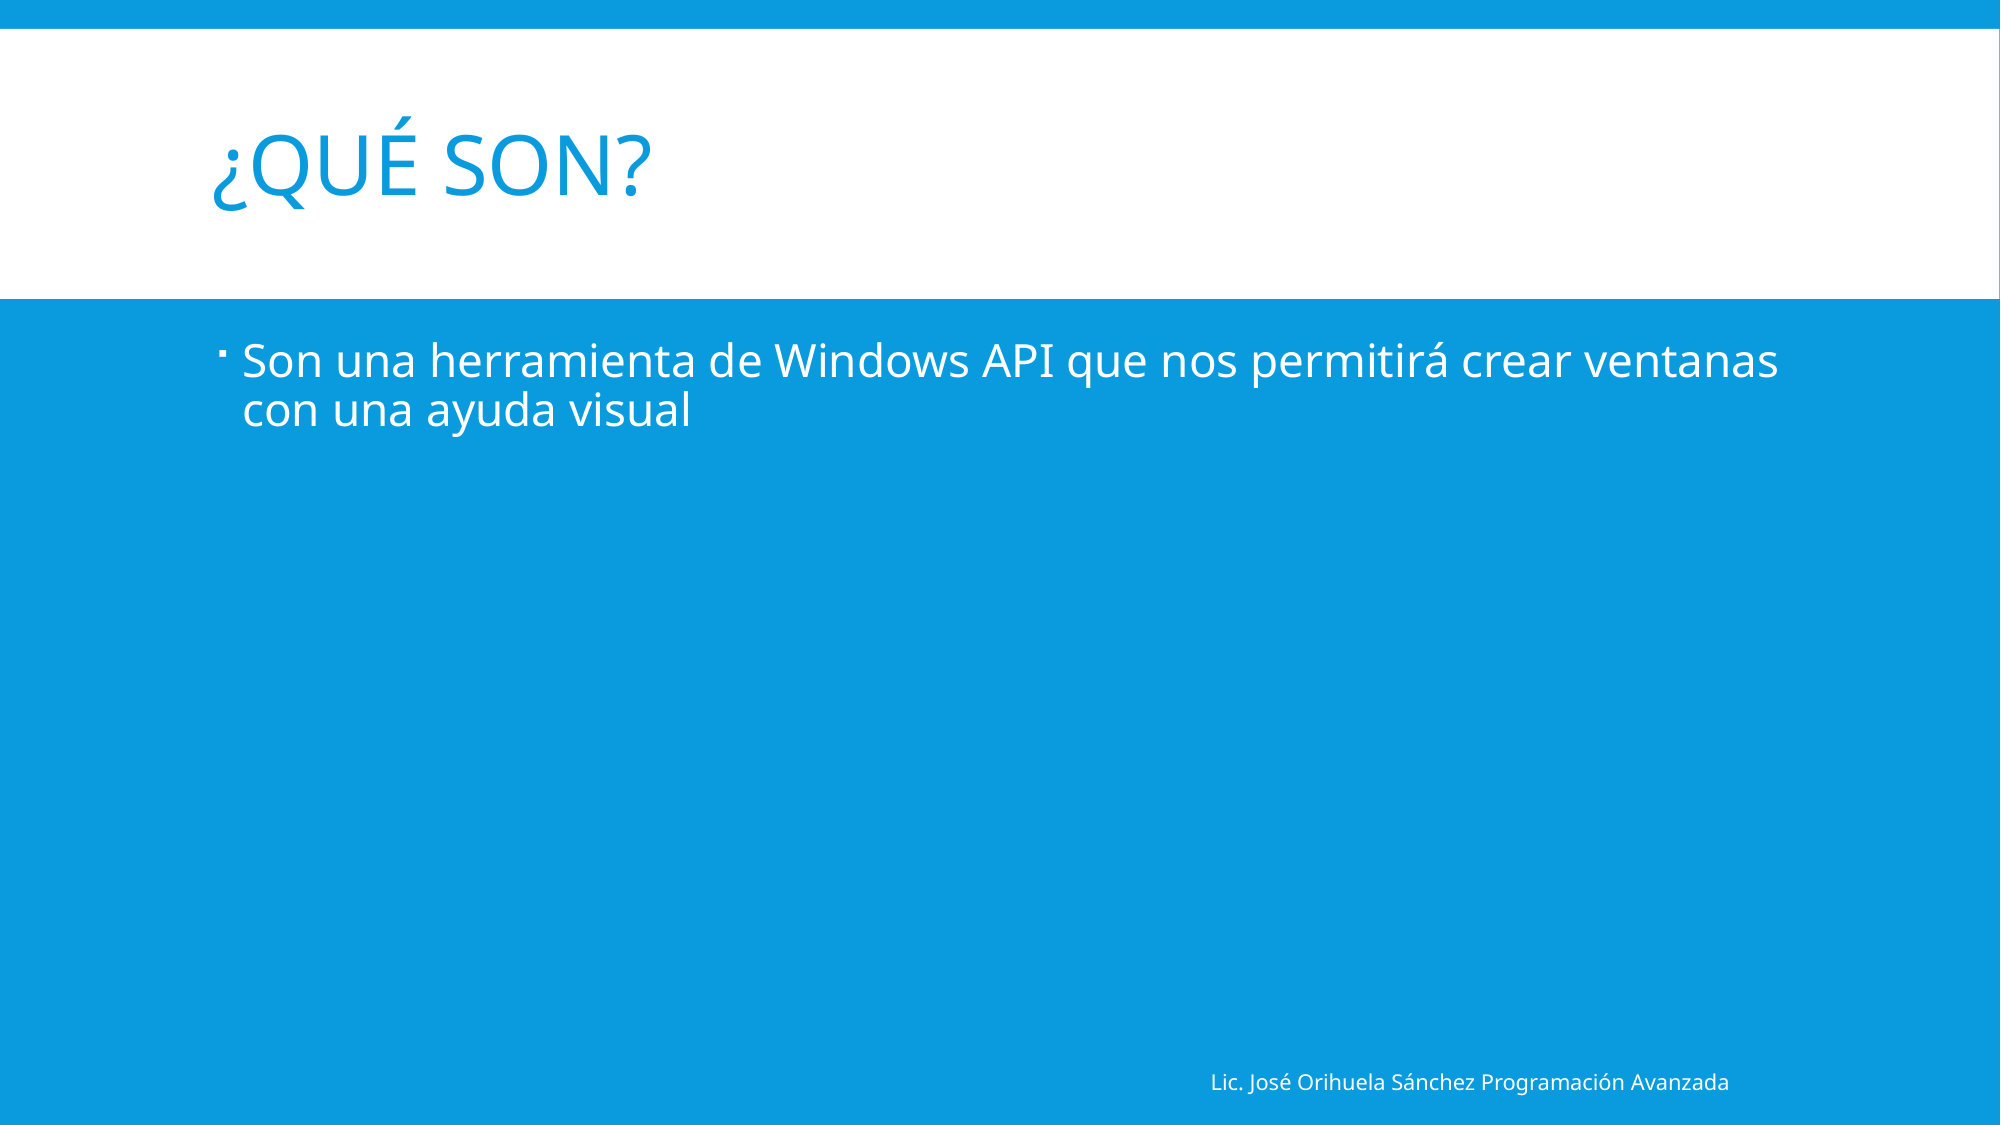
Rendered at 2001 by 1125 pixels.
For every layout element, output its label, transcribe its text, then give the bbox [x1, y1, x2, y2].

list Son una herramienta de Windows API que nos permitirá crear ventanas con una ayuda visual [197, 329, 1803, 1020]
footer Lic. José Orihuela Sánchez Programación Avanzada [918, 1053, 1746, 1114]
title ¿Qué son? [197, 46, 1803, 295]
